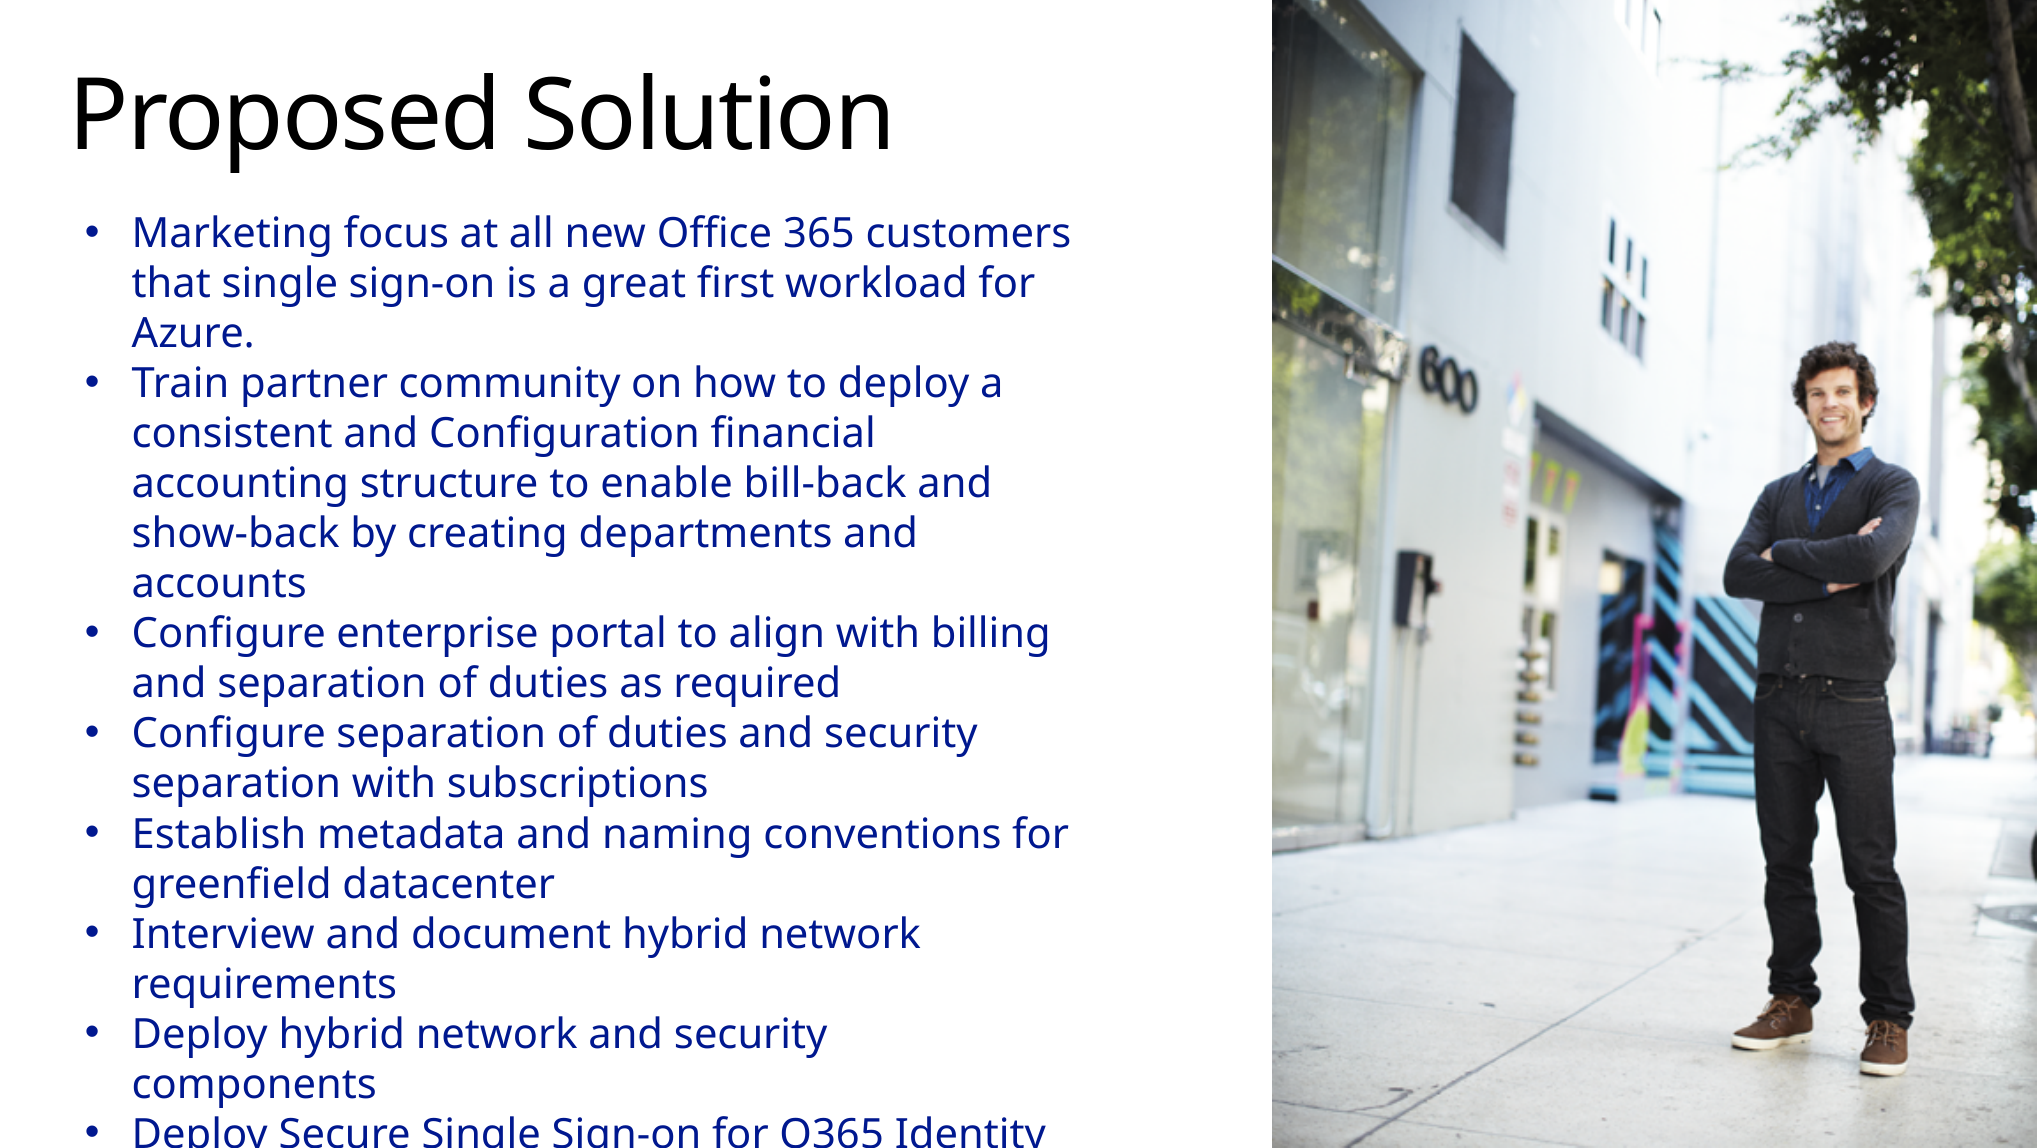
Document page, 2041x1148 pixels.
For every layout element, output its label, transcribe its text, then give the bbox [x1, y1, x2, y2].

text_box Marketing focus at all new Office 365 customers that single sign-on is a great first workload for Azure. Train partner community on how to deploy a consistent and Configuration financial accounting structure to enable bill-back and show-back by creating departments and accounts Configure enterprise portal to align with billing and separation of duties as required Configure separation of duties and security separation with subscriptions Establish metadata and naming conventions for greenfield datacenter Interview and document hybrid network requirements Deploy hybrid network and security components Deploy Secure Single Sign-on for O365 Identity [69, 198, 1090, 1148]
picture [1272, 0, 2037, 1148]
title Proposed Solution [45, 48, 1272, 199]
